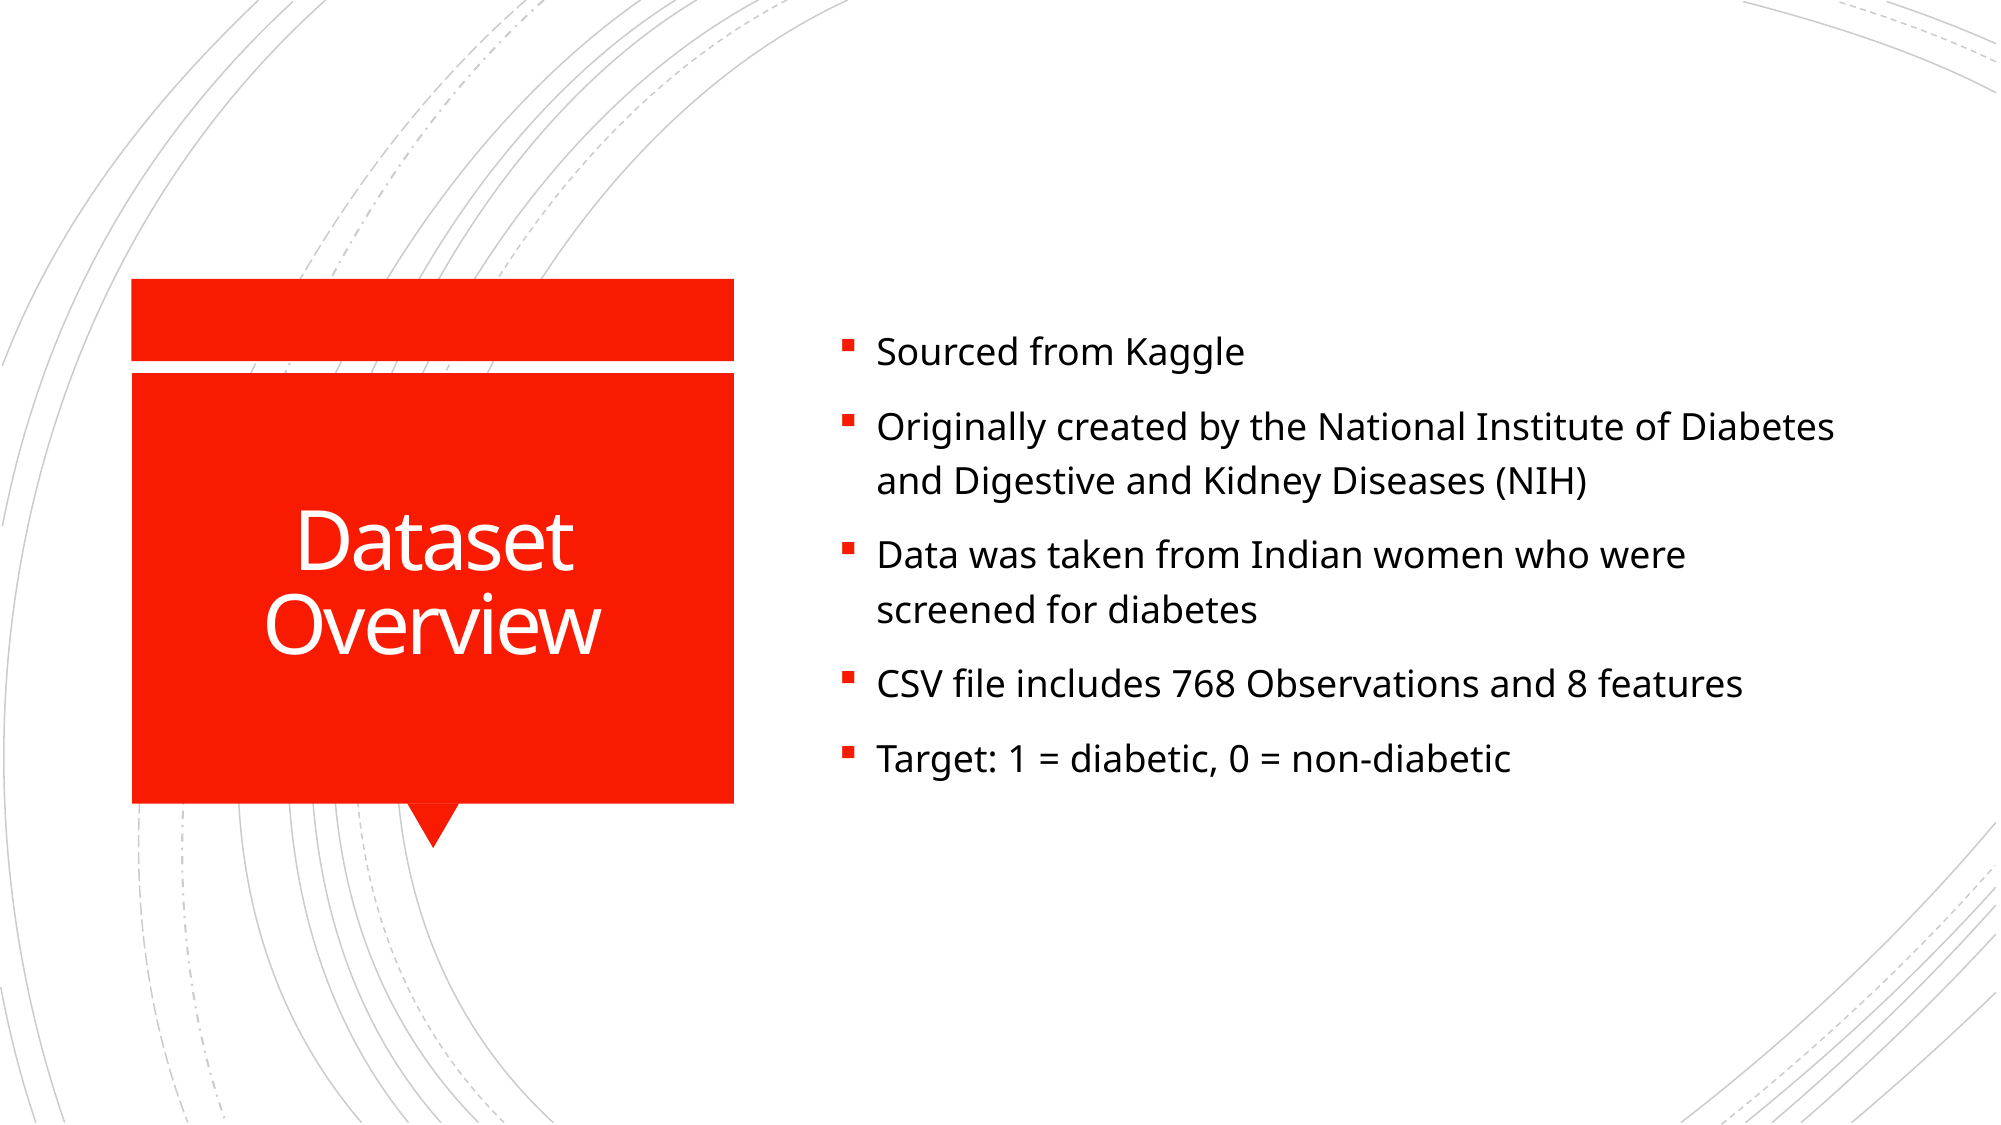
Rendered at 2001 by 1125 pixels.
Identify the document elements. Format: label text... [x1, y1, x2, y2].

title Dataset Overview [145, 385, 720, 789]
list Sourced from Kaggle Originally created by the National Institute of Diabetes and Digestive and Kidney Diseases (NIH) Data was taken from Indian women who were screened for diabetes CSV file includes 768 Observations and 8 features Target: 1 = diabetic, 0 = non-diabetic [823, 156, 1855, 1018]
